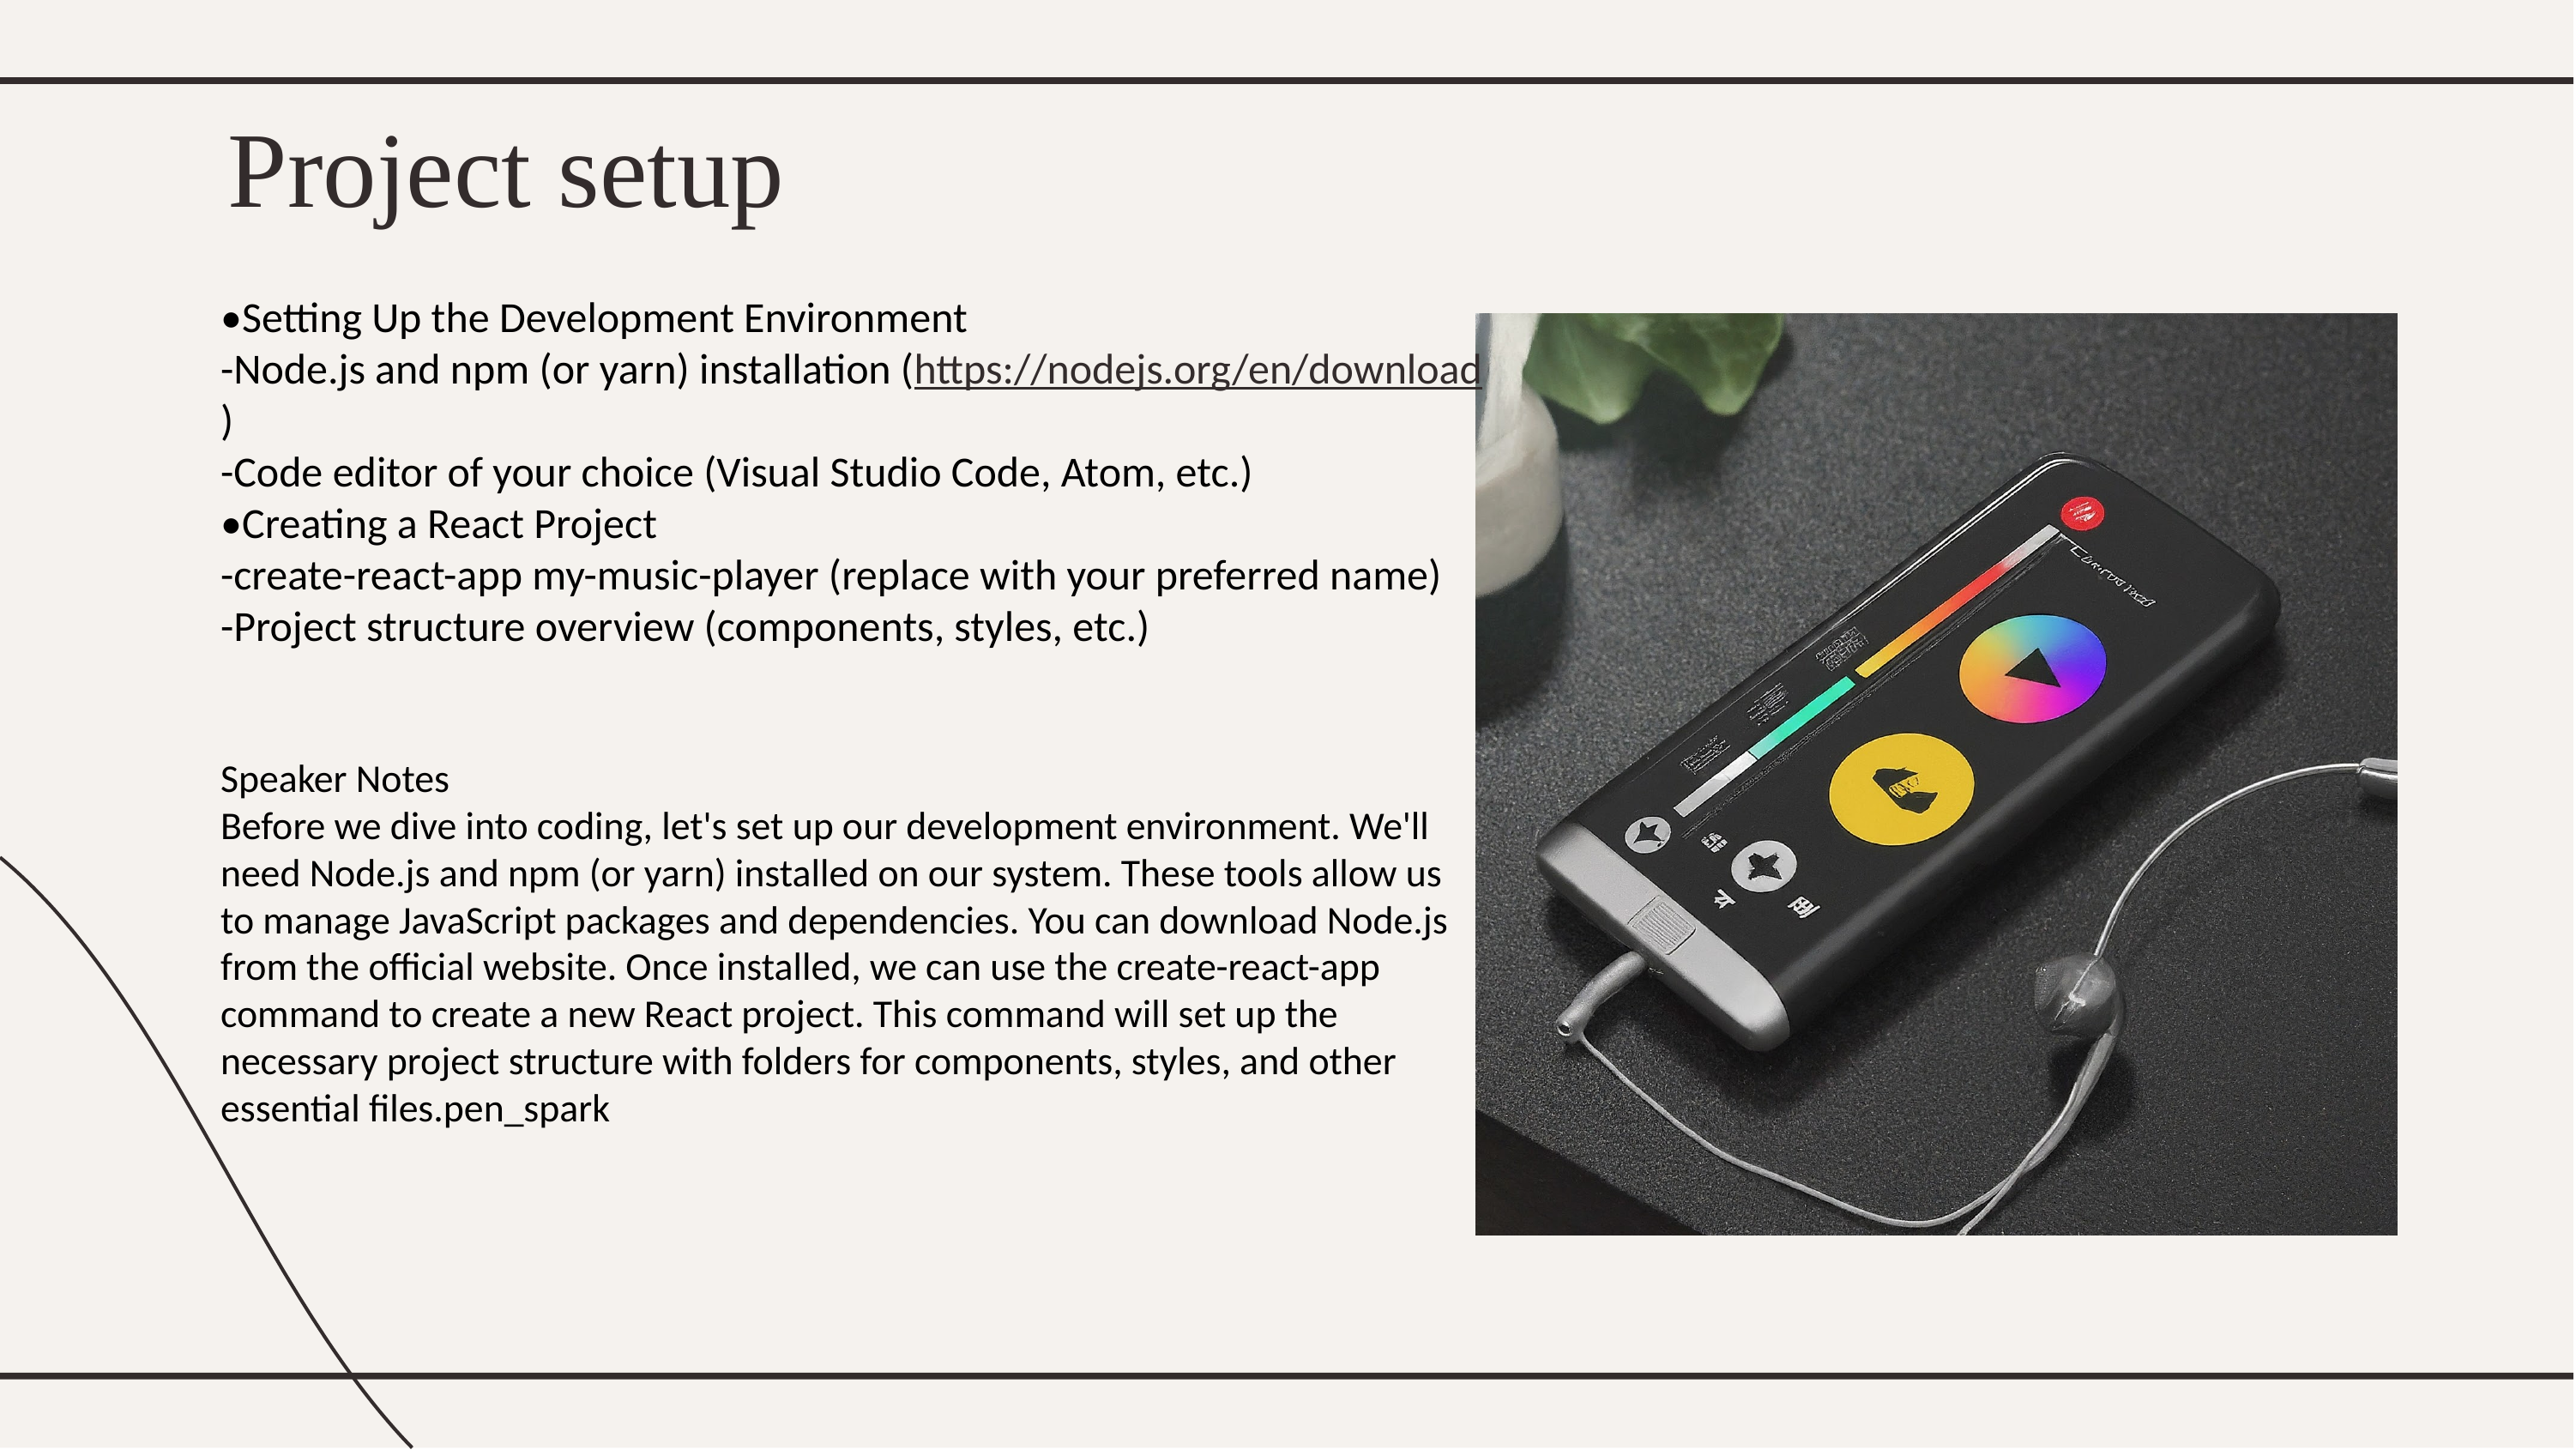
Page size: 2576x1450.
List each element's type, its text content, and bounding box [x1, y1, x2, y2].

text_box [0, 857, 413, 1448]
text_box [0, 1372, 353, 1380]
picture [1475, 312, 2398, 1236]
text_box [360, 1372, 2573, 1380]
text_box [0, 77, 2573, 84]
title Project setup [226, 158, 2528, 409]
text_box •Setting Up the Development Environment -Node.js and npm (or yarn) installation (https://nodejs.org/en/download) -Code editor of your choice (Visual Studio Code, Atom, etc.) •Creating a React Project -create-react-app my-music-player (replace with your preferred name) -Project structure overview (components, styles, etc.) Speaker Notes Before we dive into coding, let's set up our development environment. We'll need Node.js and npm (or yarn) installed on our system. These tools allow us to manage JavaScript packages and dependencies. You can download Node.js from the official website. Once installed, we can use the create-react-app command to create a new React project. This command will set up the necessary project structure with folders for components, styles, and other essential files.pen_spark [208, 282, 1497, 1137]
